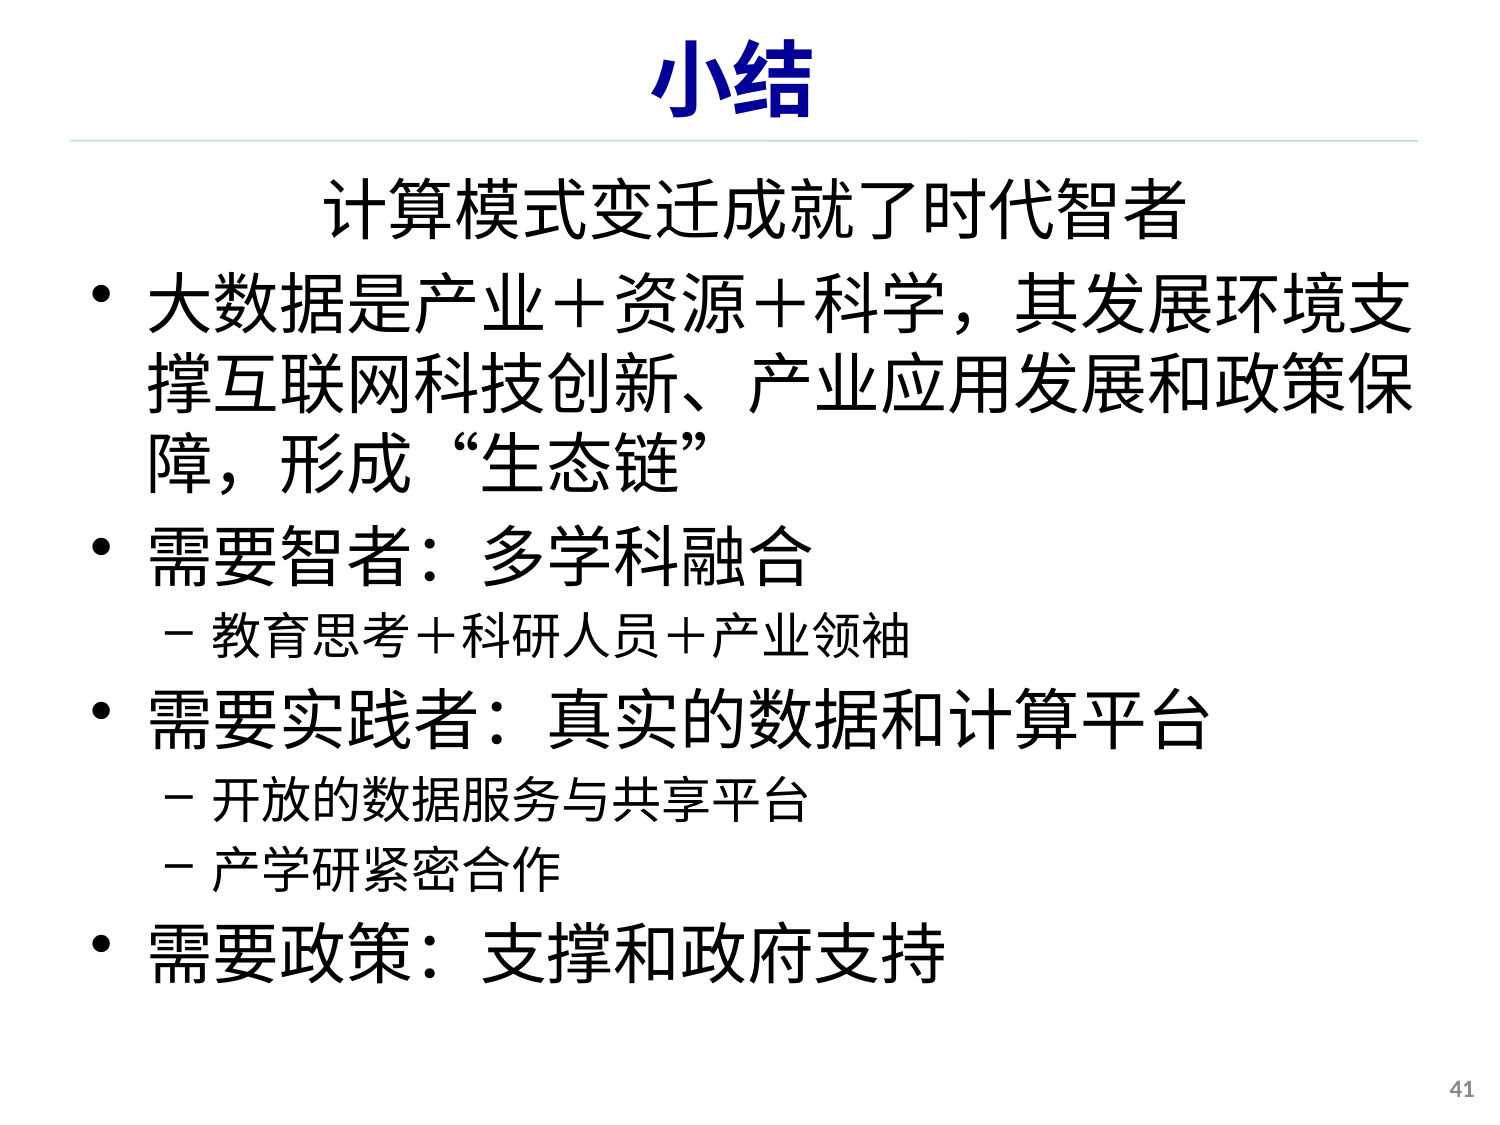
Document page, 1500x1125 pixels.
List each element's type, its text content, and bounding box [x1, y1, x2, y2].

text_box 41 [1139, 1057, 1490, 1118]
list 计算模式变迁成就了时代智者 大数据是产业＋资源＋科学，其发展环境支撑互联网科技创新、产业应用发展和政策保障，形成“生态链” 需要智者：多学科融合 教育思考＋科研人员＋产业领袖 需要实践者：真实的数据和计算平台 开放的数据服务与共享平台 产学研紧密合作 需要政策：支撑和政府支持 [74, 160, 1436, 993]
title 小结 [46, 11, 1419, 143]
